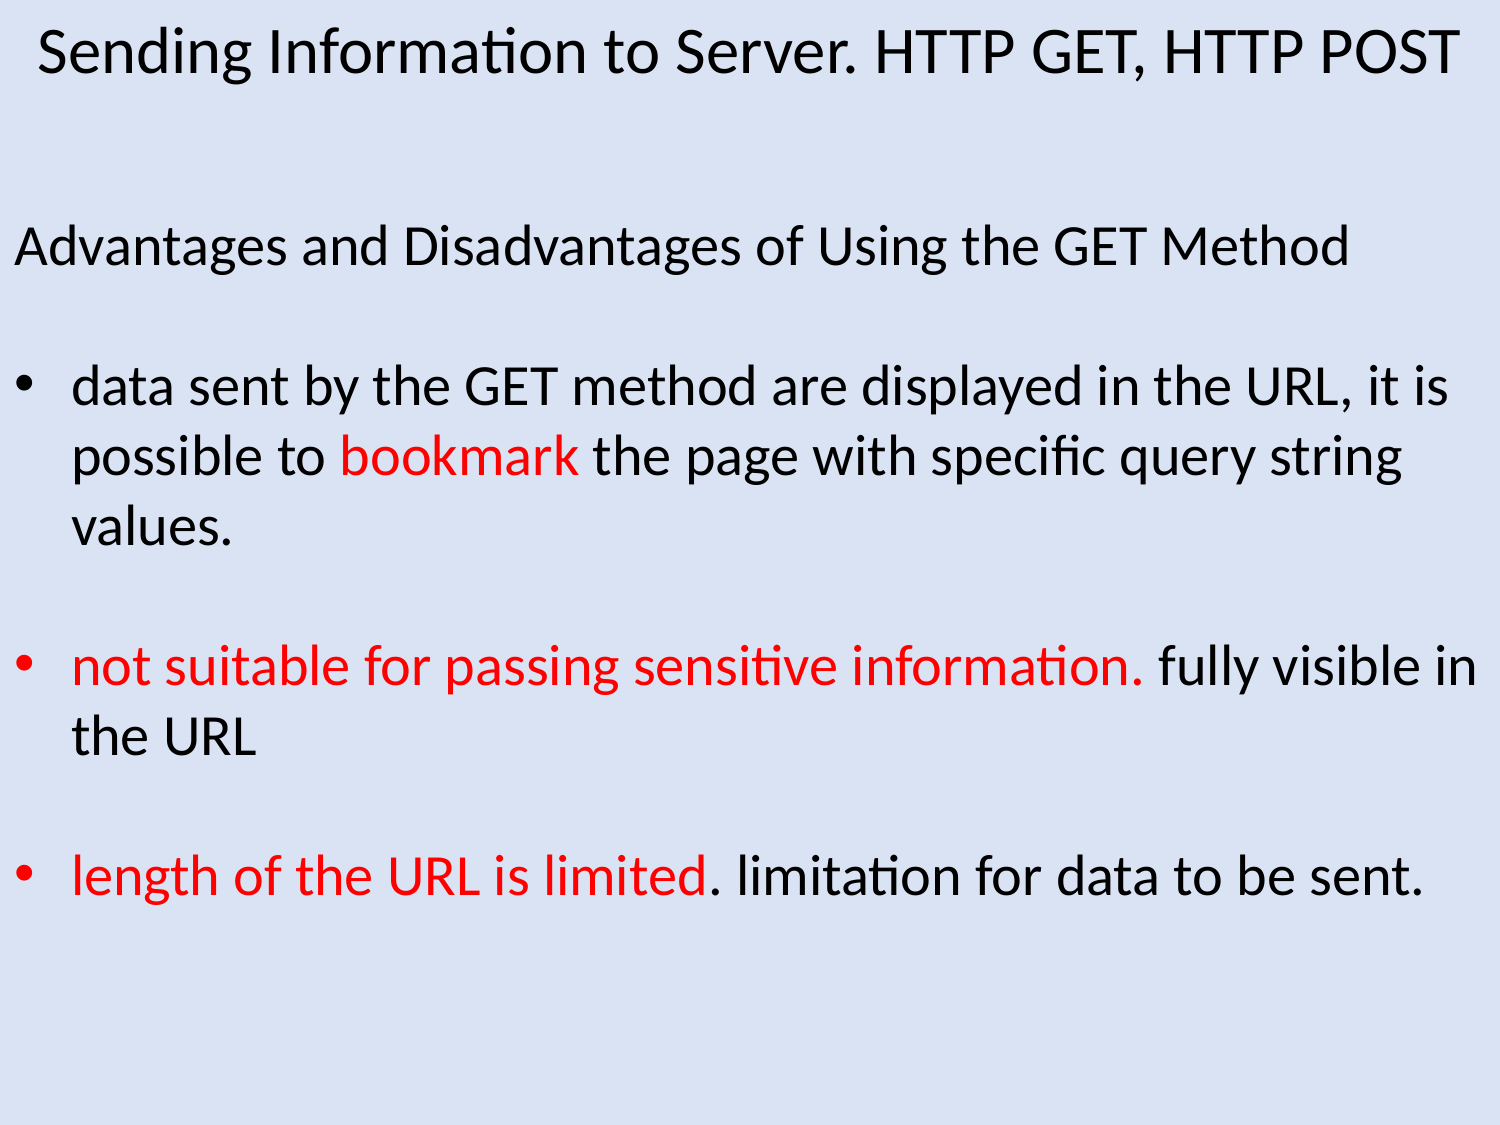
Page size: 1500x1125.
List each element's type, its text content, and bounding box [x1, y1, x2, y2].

text_box Sending Information to Server. HTTP GET, HTTP POST Advantages and Disadvantages of Using the GET Method data sent by the GET method are displayed in the URL, it is possible to bookmark the page with specific query string values. not suitable for passing sensitive information. fully visible in the URL length of the URL is limited. limitation for data to be sent. [0, 0, 1500, 985]
